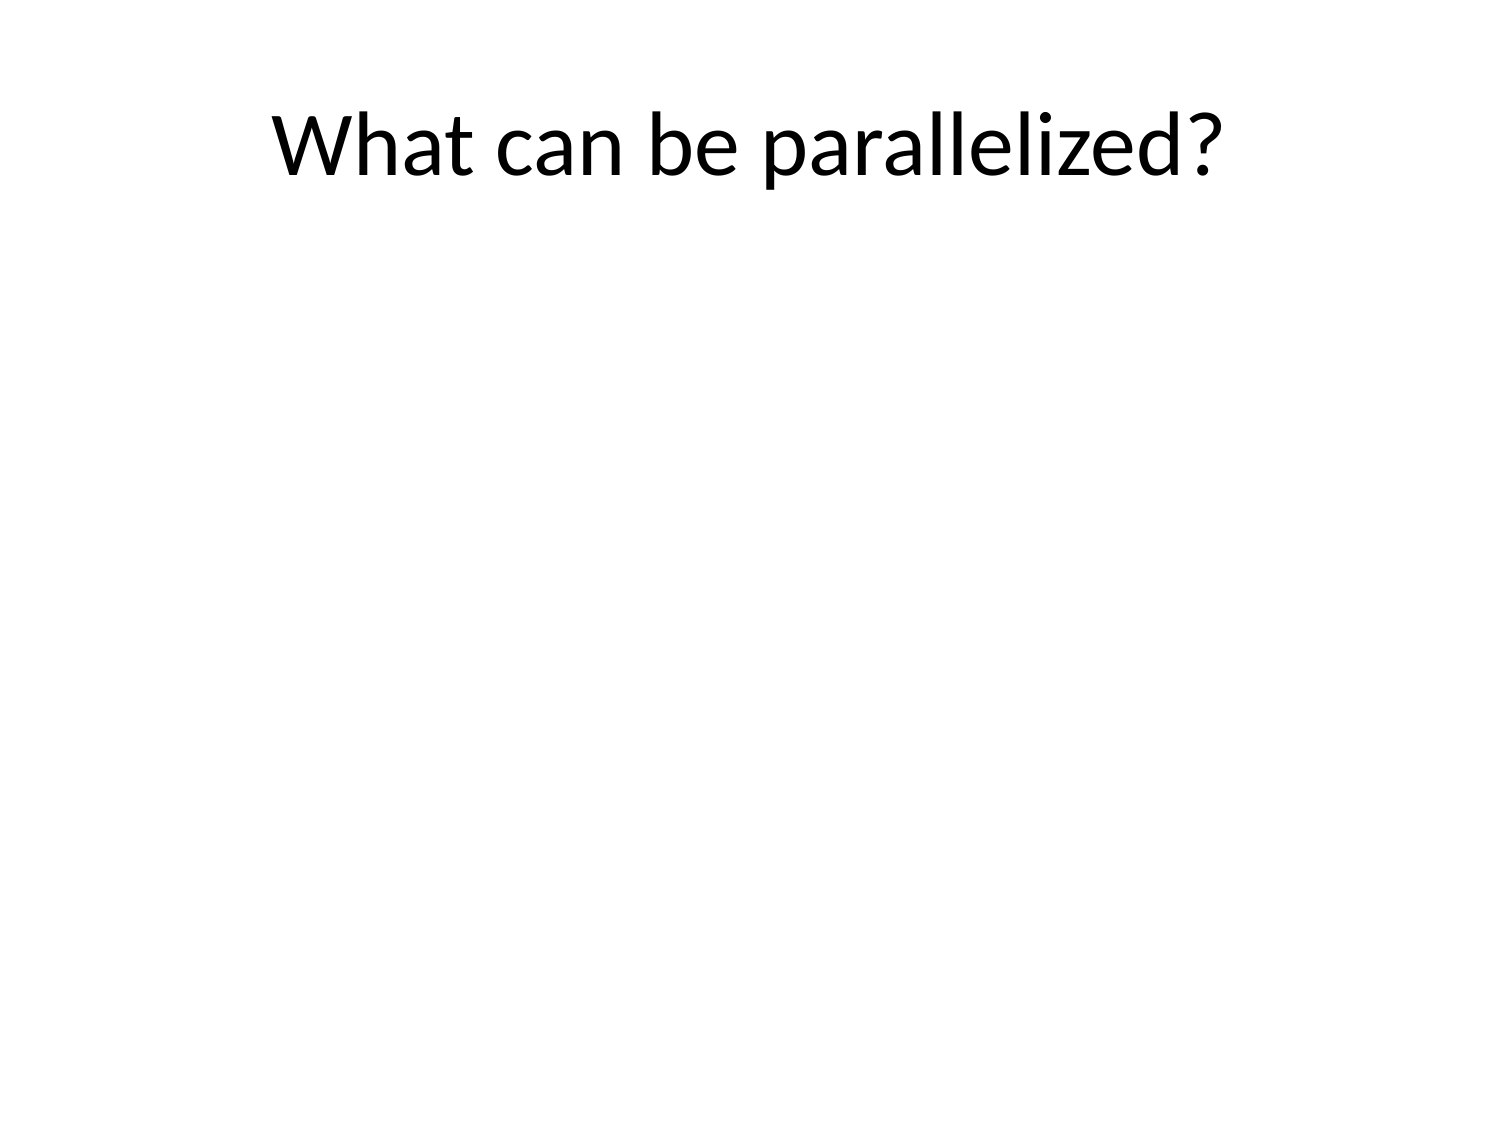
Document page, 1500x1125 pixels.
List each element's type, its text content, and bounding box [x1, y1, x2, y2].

title What can be parallelized? [75, 45, 1425, 233]
